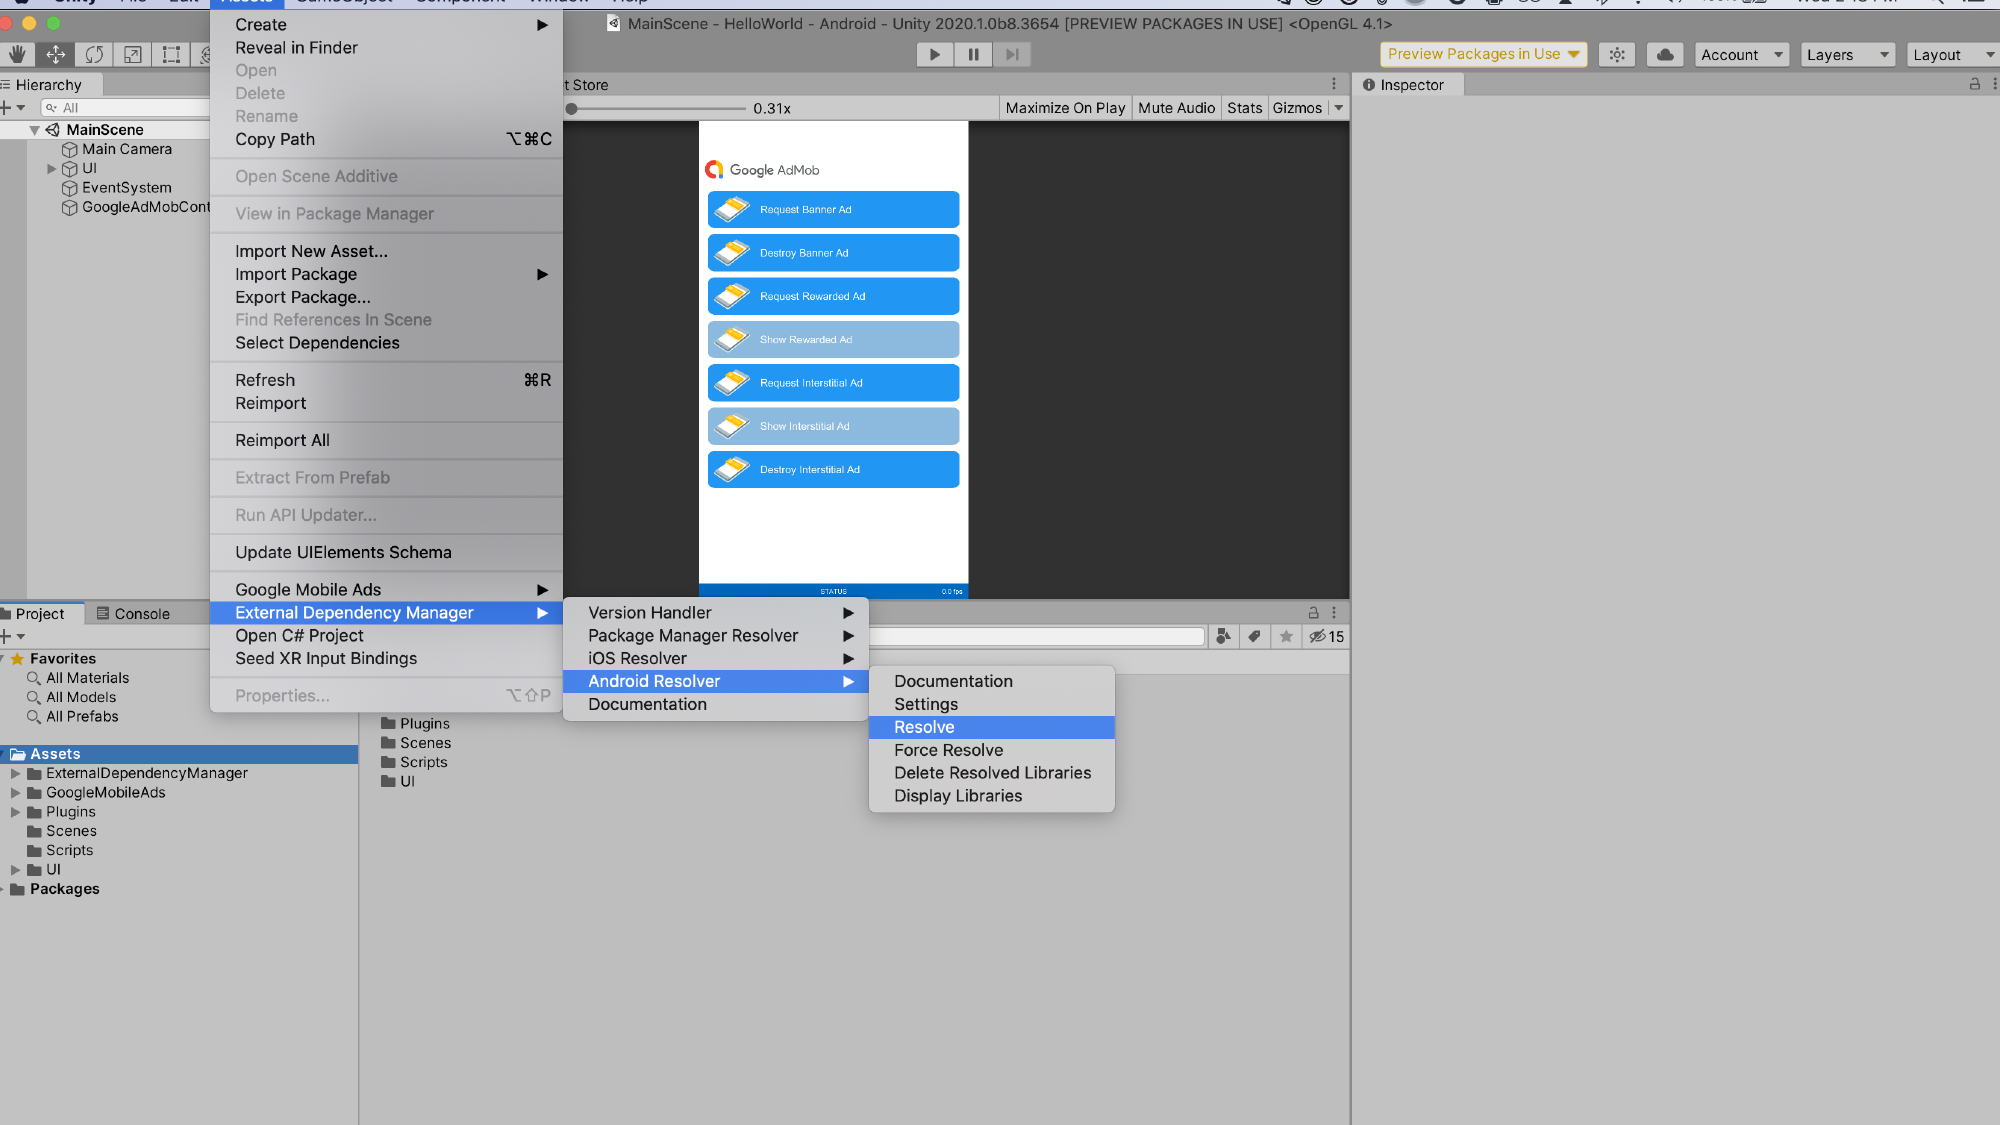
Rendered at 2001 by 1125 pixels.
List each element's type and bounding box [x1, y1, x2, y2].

list [0, 0, 2000, 1125]
